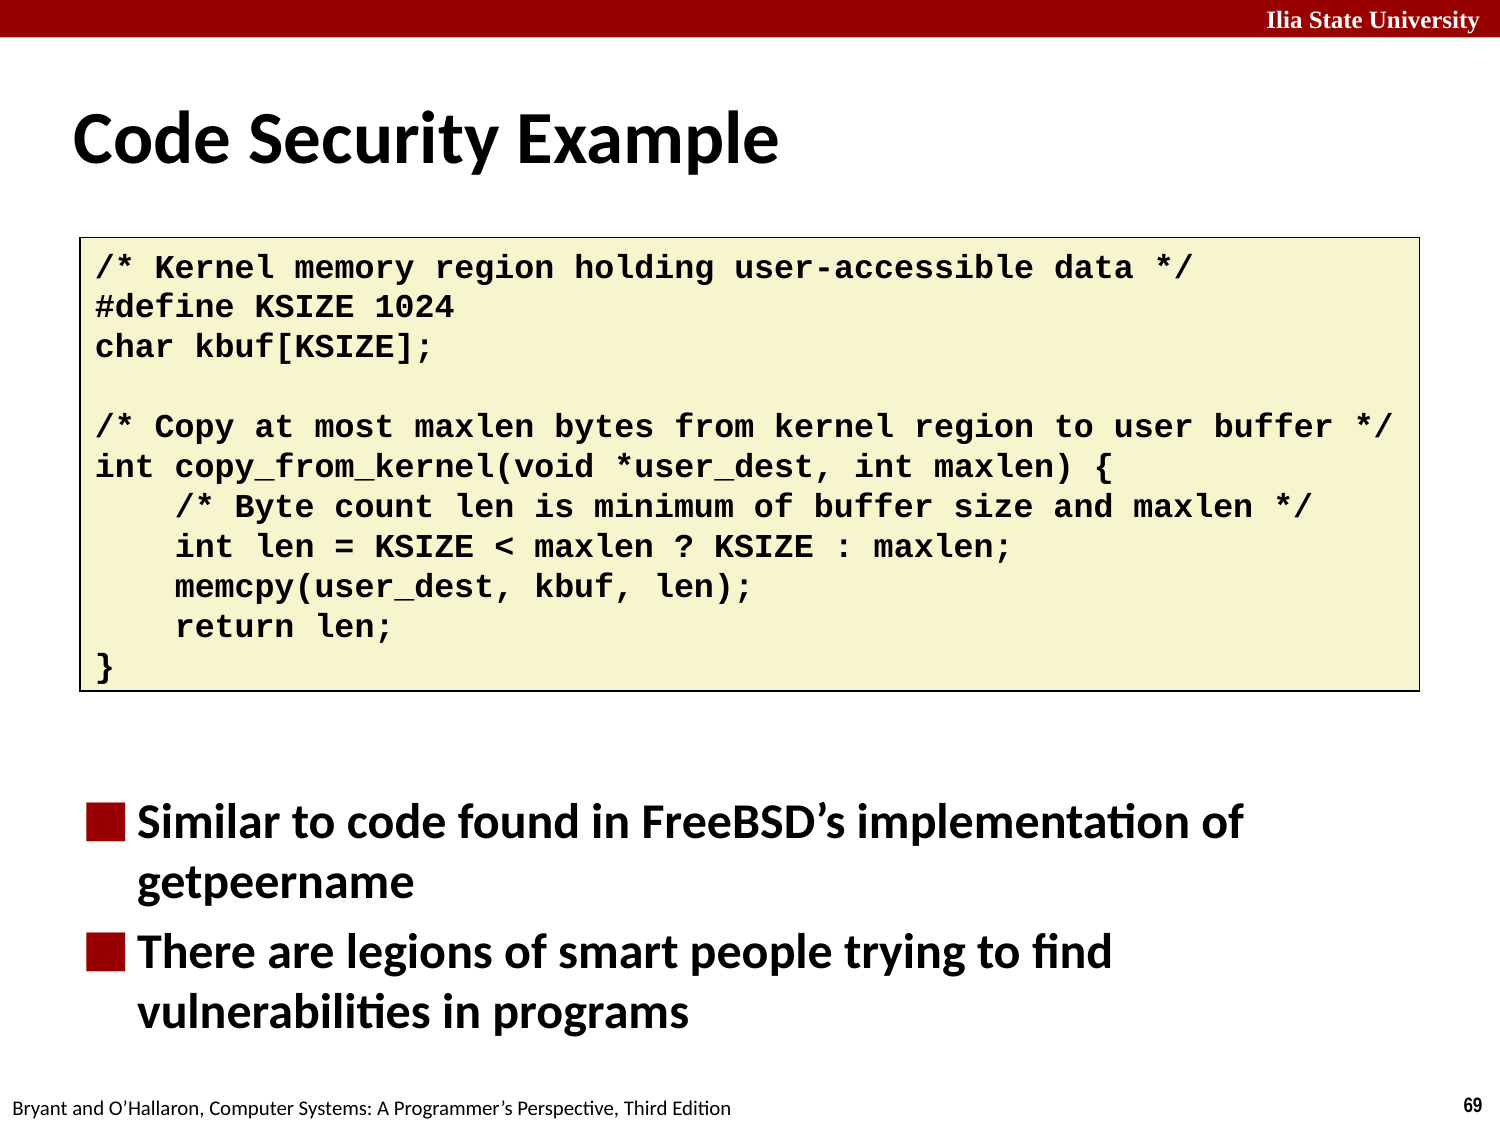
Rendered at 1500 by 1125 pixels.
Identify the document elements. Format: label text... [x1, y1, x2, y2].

list Similar to code found in FreeBSD’s implementation of getpeername There are legions of smart people trying to find vulnerabilities in programs [65, 780, 1429, 1051]
text_box /* Kernel memory region holding user-accessible data */ #define KSIZE 1024 char kbuf[KSIZE]; /* Copy at most maxlen bytes from kernel region to user buffer */ int copy_from_kernel(void *user_dest, int maxlen) { /* Byte count len is minimum of buffer size and maxlen */ int len = KSIZE < maxlen ? KSIZE : maxlen; memcpy(user_dest, kbuf, len); return len; } [80, 237, 1420, 692]
title Code Security Example [58, 71, 1304, 197]
